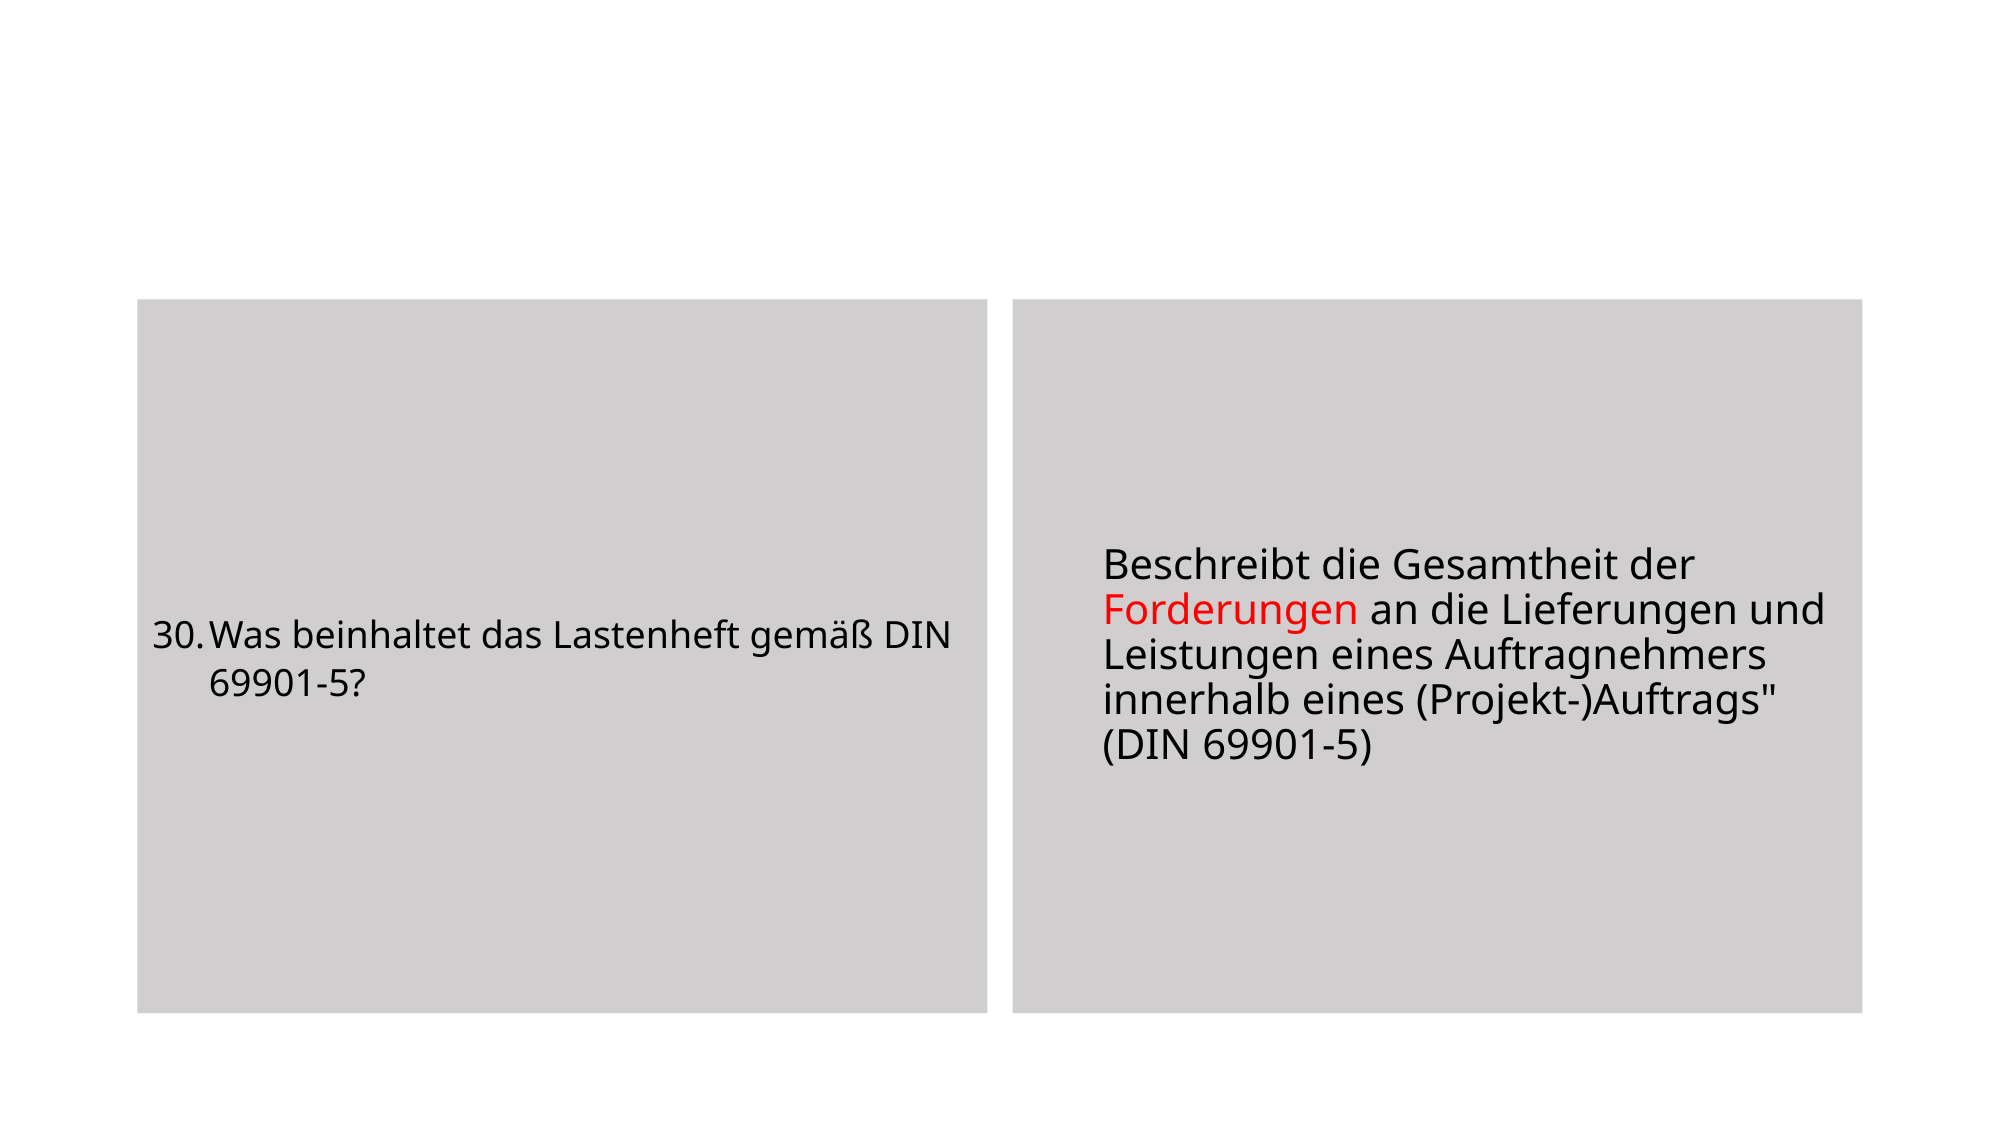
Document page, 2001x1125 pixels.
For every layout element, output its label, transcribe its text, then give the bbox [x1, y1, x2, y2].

list Was beinhaltet das Lastenheft gemäß DIN 69901-5? [137, 299, 988, 1014]
list Beschreibt die Gesamtheit der Forderungen an die Lieferungen und Leistungen eines Auftragnehmers innerhalb eines (Projekt-)Auftrags" (DIN 69901-5) [1012, 299, 1863, 1014]
